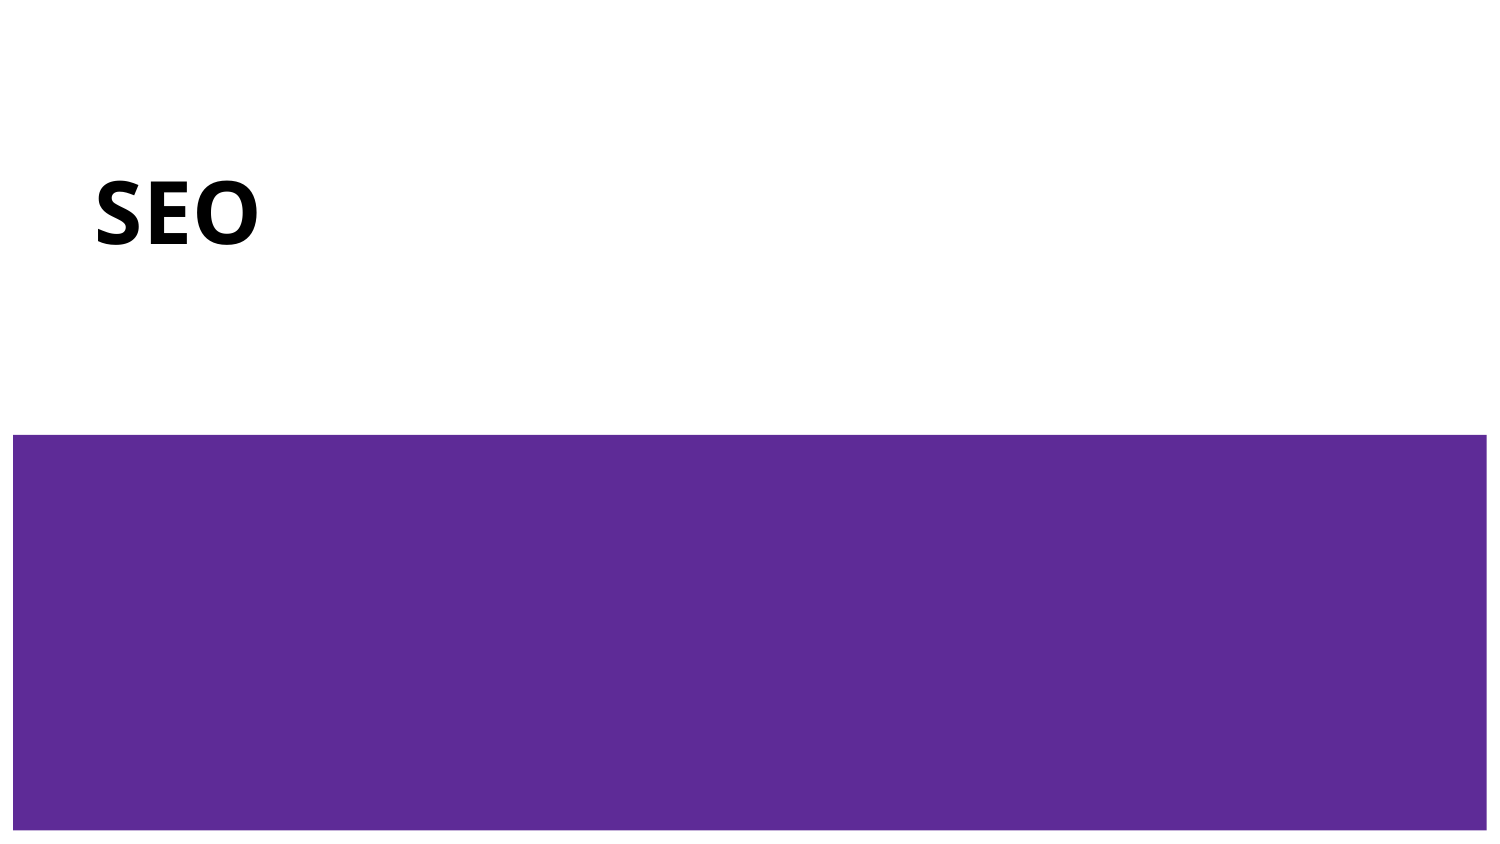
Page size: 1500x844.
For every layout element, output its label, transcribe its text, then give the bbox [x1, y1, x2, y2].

title SEO [79, 43, 1423, 286]
